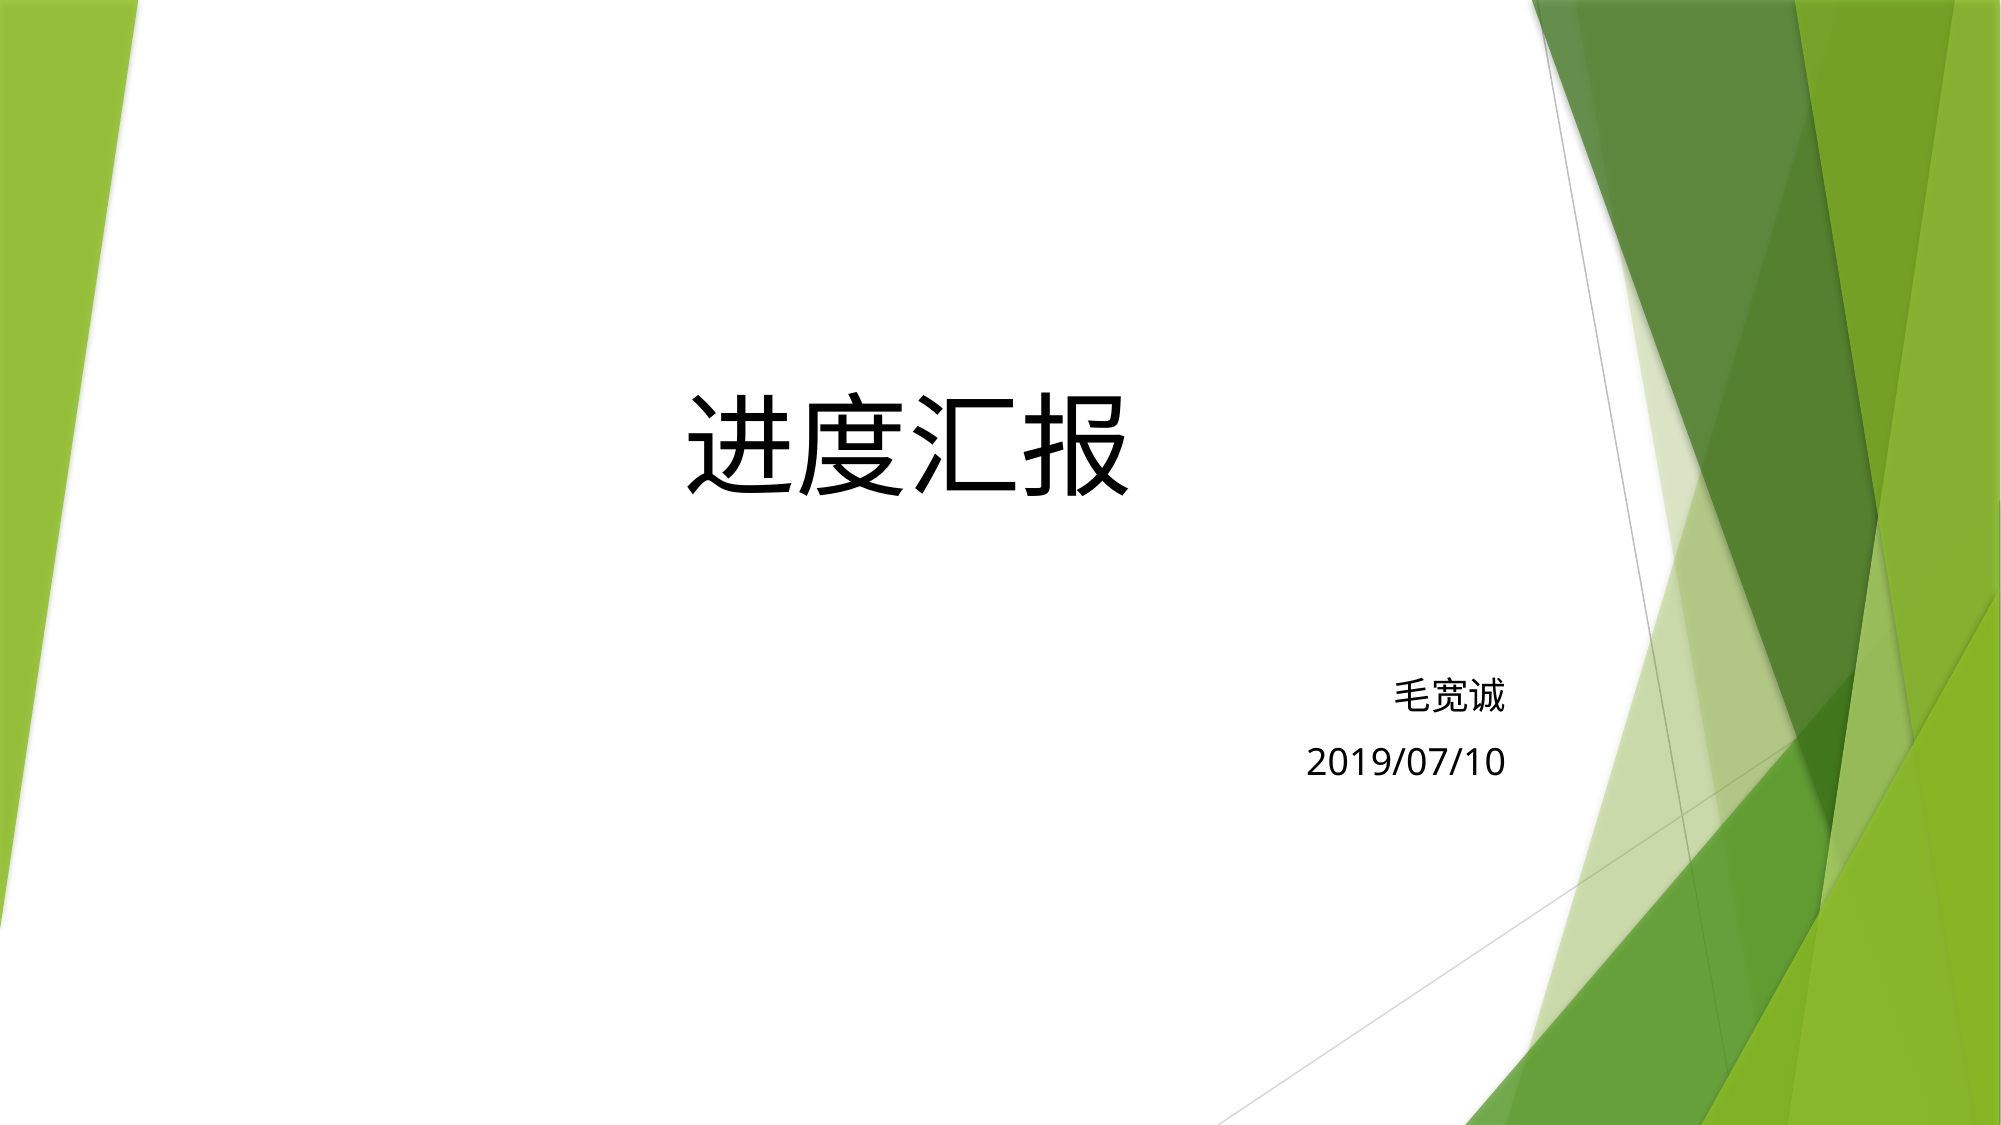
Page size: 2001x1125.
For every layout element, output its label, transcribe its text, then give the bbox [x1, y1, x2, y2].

subtitle 毛宽诚 2019/07/10 [247, 664, 1522, 845]
title 进度汇报 [495, 323, 1321, 518]
